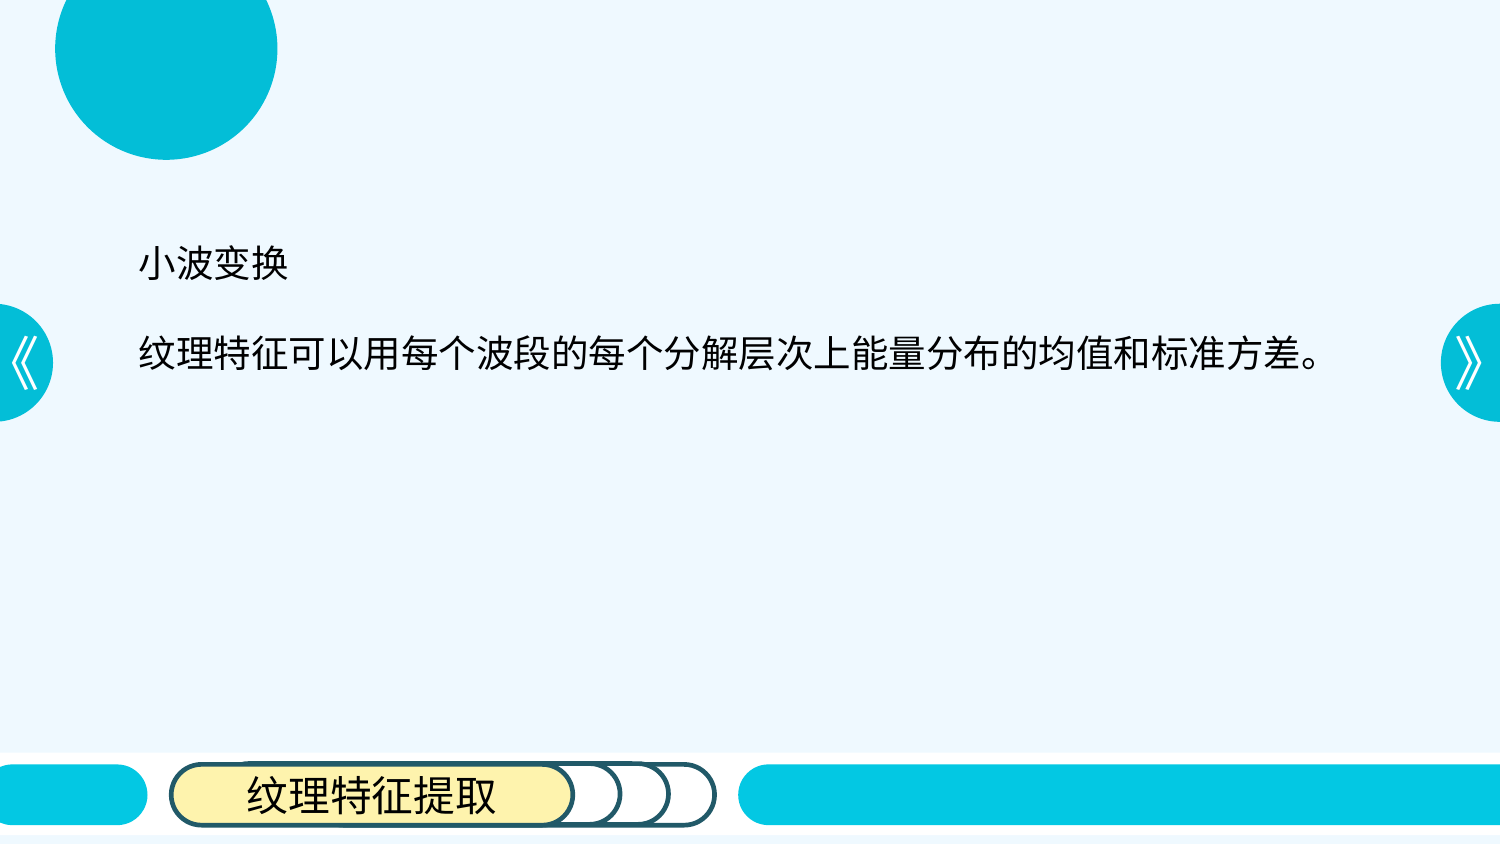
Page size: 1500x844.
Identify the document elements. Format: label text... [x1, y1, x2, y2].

list 纹理特征提取 [171, 765, 573, 826]
text_box 小波变换 纹理特征可以用每个波段的每个分解层次上能量分布的均值和标准方差。 [123, 233, 1376, 473]
